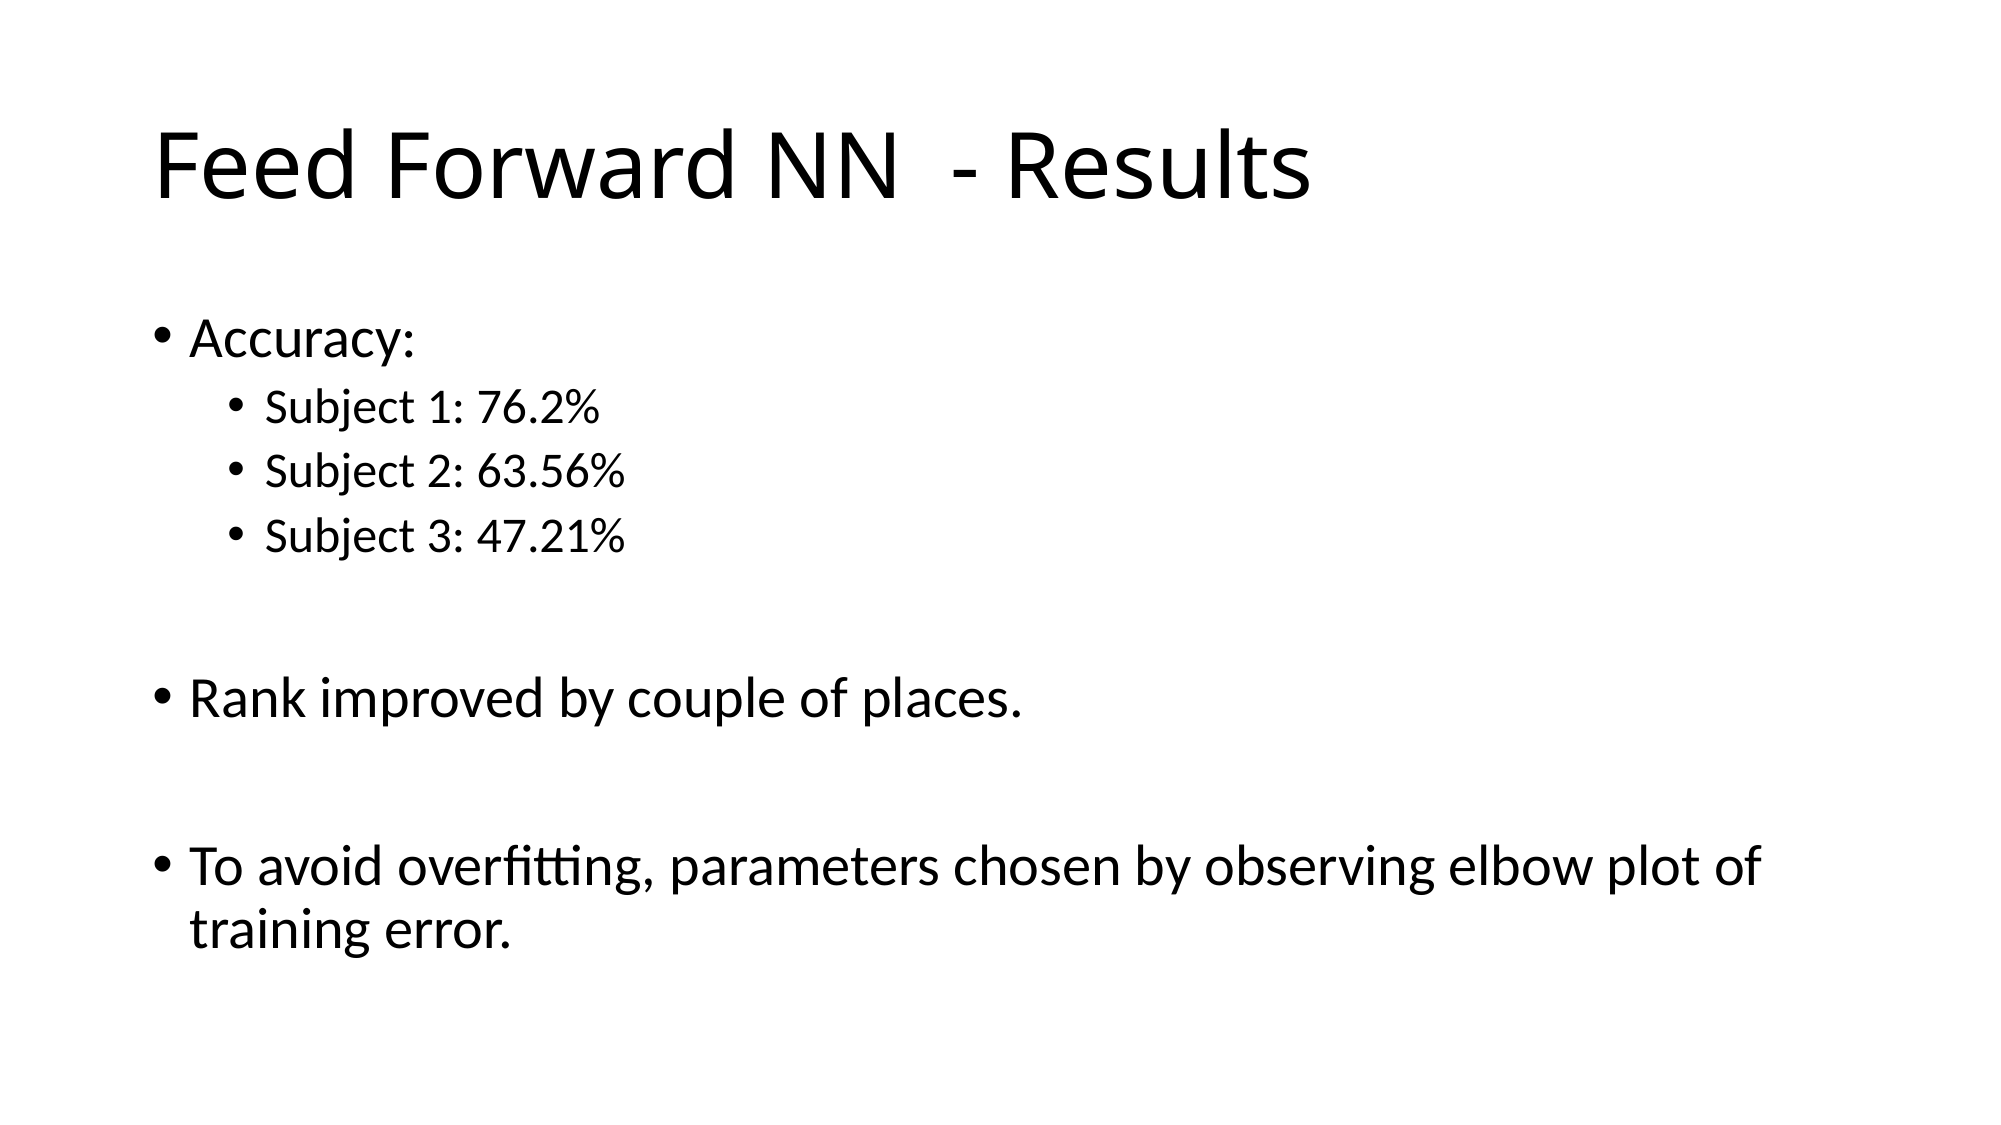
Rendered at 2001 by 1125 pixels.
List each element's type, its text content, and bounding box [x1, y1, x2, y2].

list Accuracy: Subject 1: 76.2% Subject 2: 63.56% Subject 3: 47.21% Rank improved by couple of places. To avoid overfitting, parameters chosen by observing elbow plot of training error. [137, 299, 1863, 1014]
title Feed Forward NN - Results [137, 59, 1863, 278]
